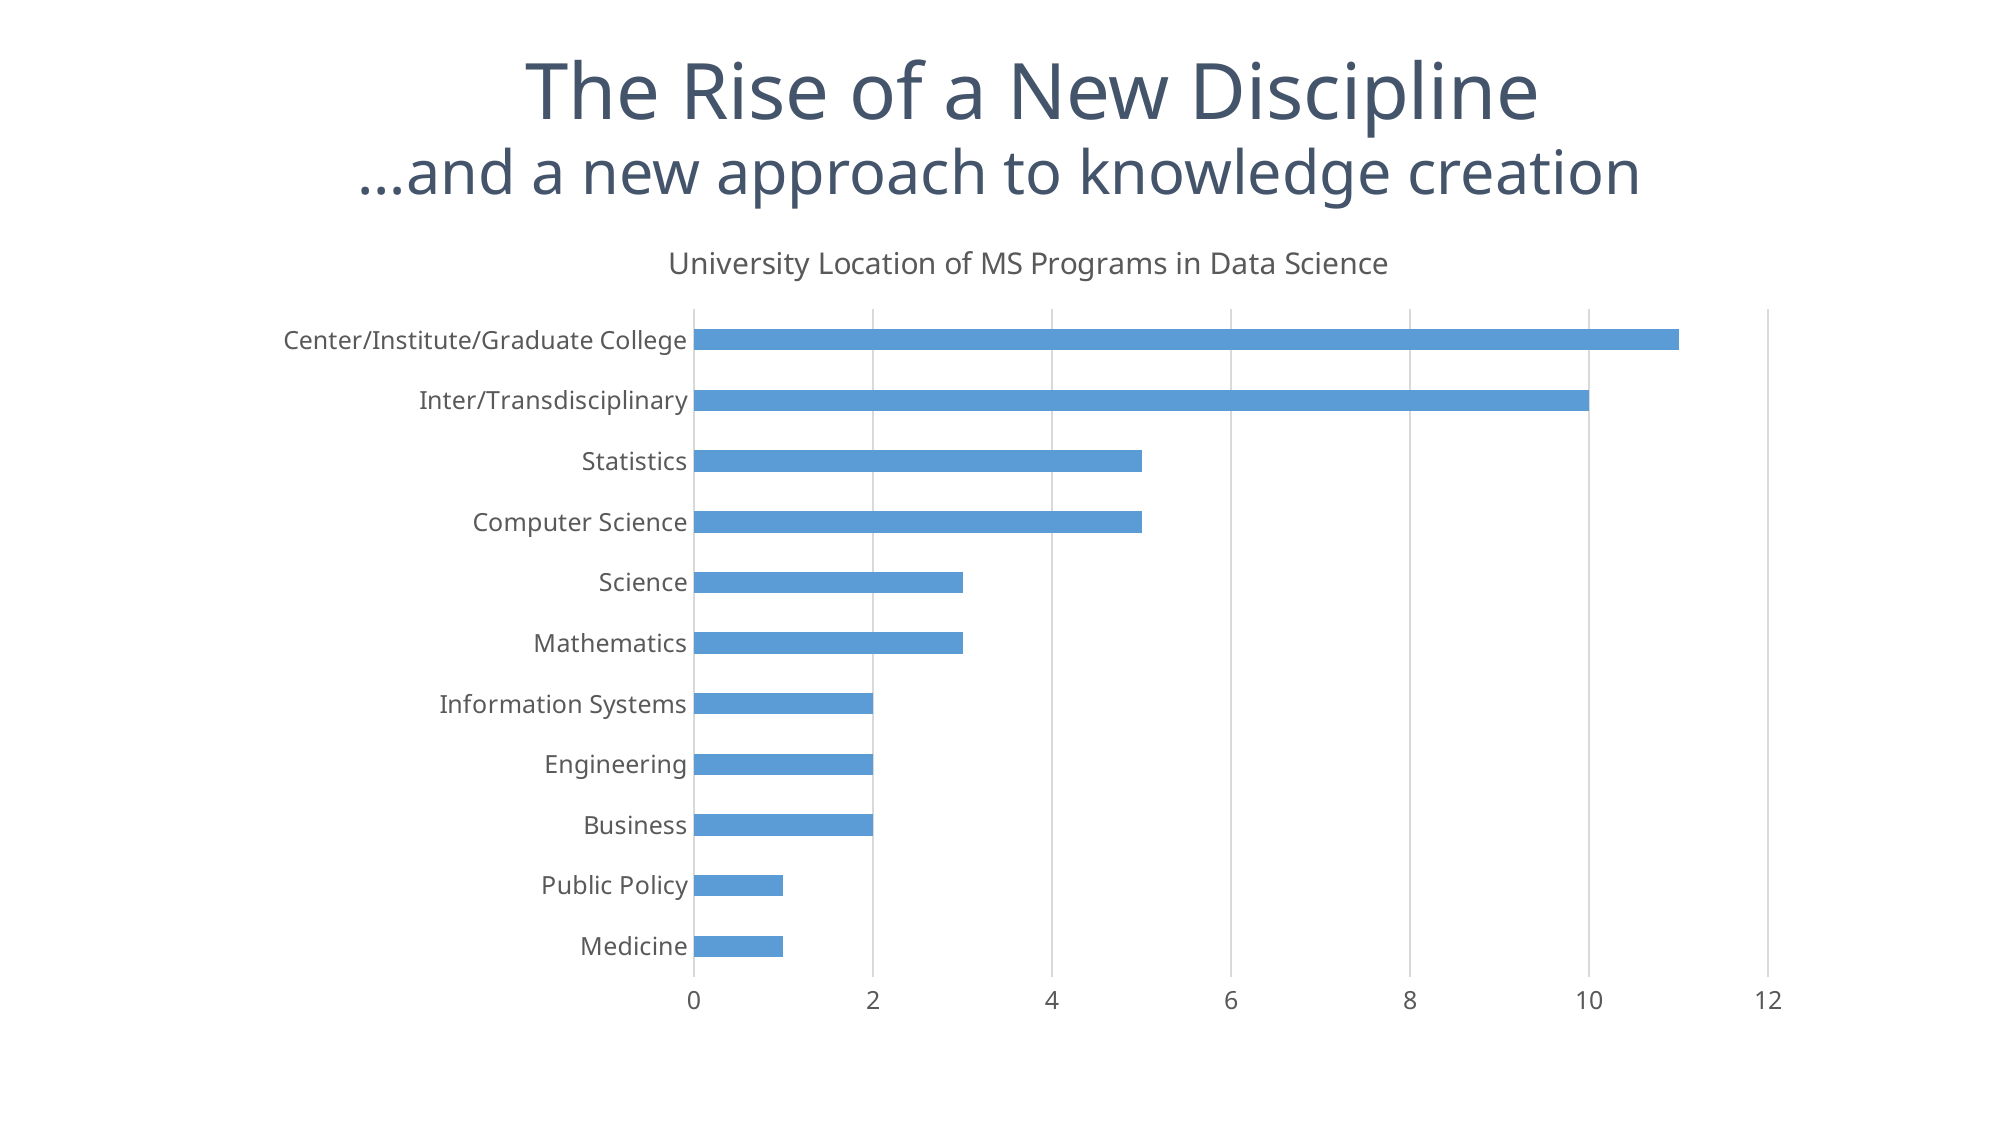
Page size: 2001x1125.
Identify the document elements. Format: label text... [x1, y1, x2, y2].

chart [252, 210, 1814, 1034]
text_box The Rise of a New Discipline [170, 38, 1897, 139]
list …and a new approach to knowledge creation [137, 140, 1864, 200]
